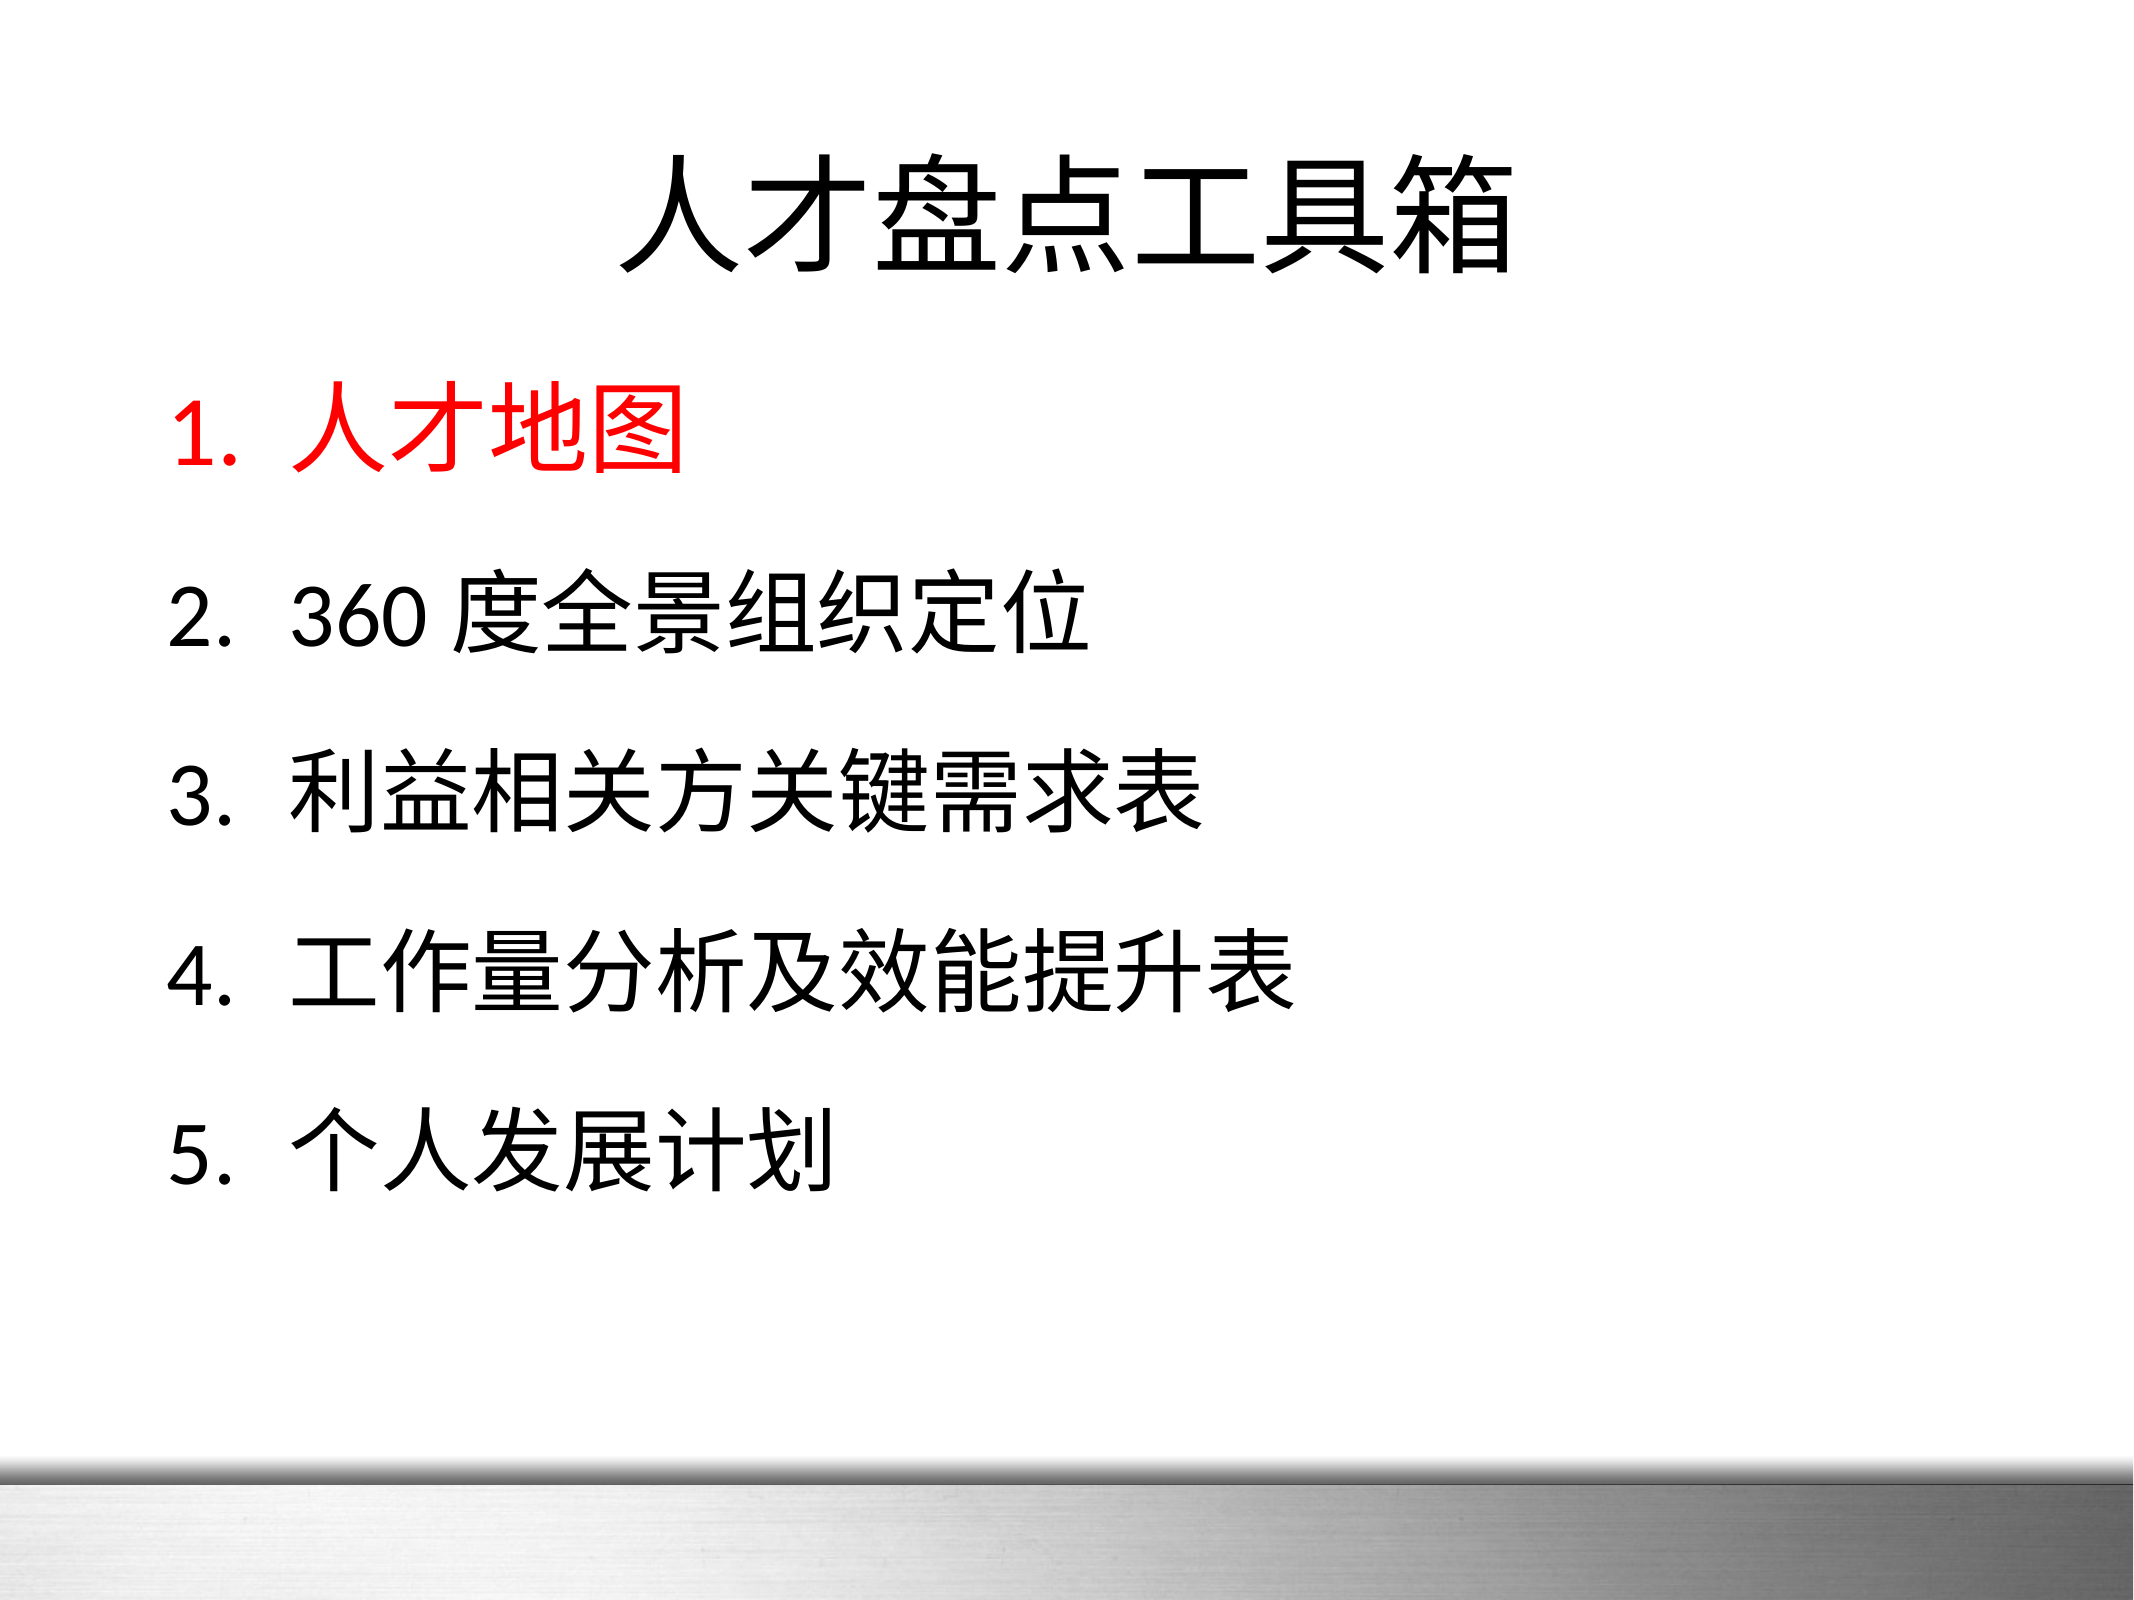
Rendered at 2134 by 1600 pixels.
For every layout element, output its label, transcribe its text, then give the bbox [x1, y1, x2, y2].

picture [0, 1456, 2134, 1600]
list 人才地图 360度全景组织定位 利益相关方关键需求表 工作量分析及效能提升表 个人发展计划 [155, 293, 2077, 1522]
title 人才盘点工具箱 [106, 35, 2028, 389]
